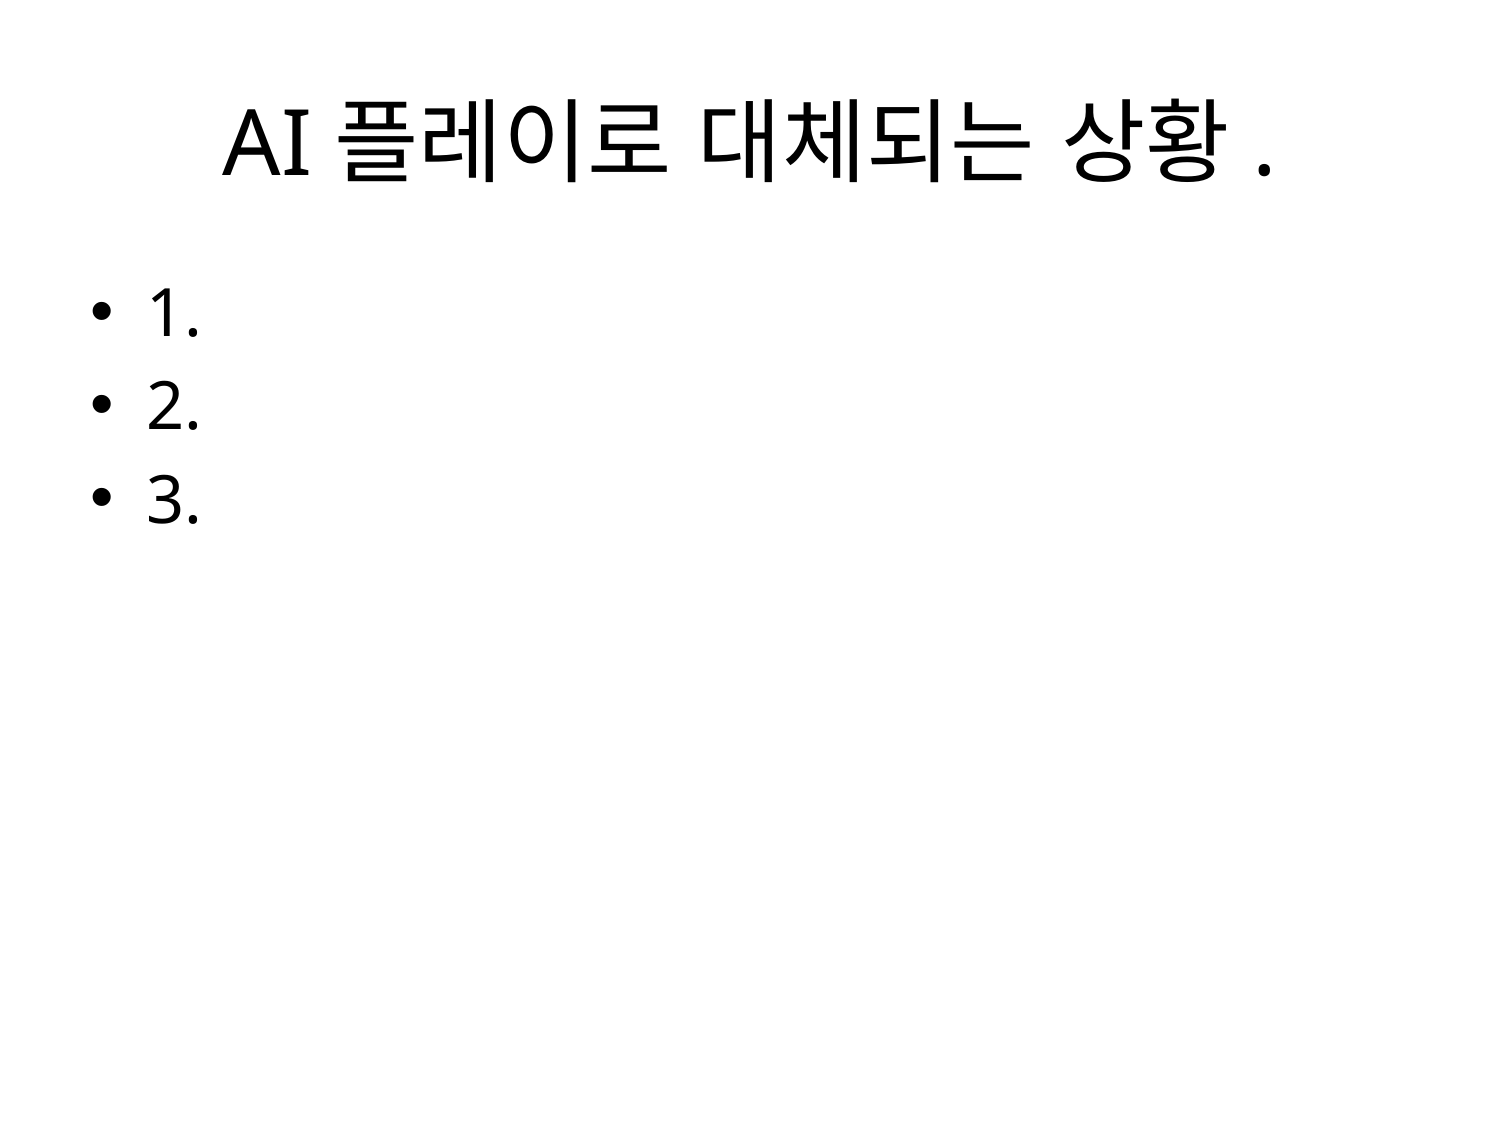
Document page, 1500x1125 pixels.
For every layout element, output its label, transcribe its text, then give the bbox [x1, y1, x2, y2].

list 1. 2. 3. [75, 262, 1425, 1005]
title AI플레이로 대체되는 상황. [75, 45, 1425, 233]
